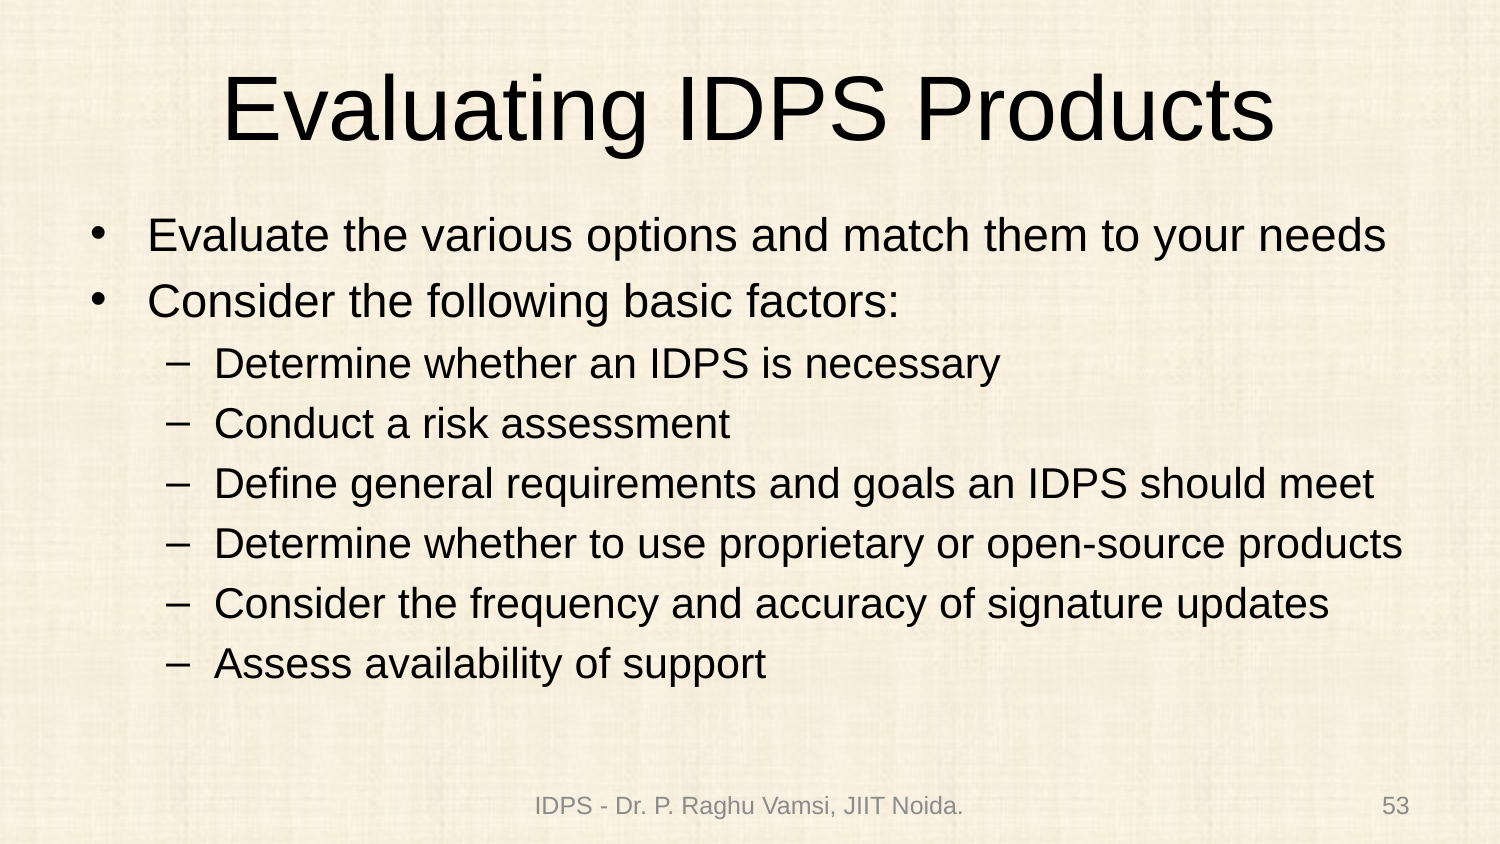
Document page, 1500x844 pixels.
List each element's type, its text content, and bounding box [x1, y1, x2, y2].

list Evaluate the various options and match them to your needs Consider the following basic factors: Determine whether an IDPS is necessary Conduct a risk assessment Define general requirements and goals an IDPS should meet Determine whether to use proprietary or open-source products Consider the frequency and accuracy of signature updates Assess availability of support [75, 196, 1425, 754]
slide_number 53 [1074, 782, 1425, 827]
title Evaluating IDPS Products [75, 33, 1425, 175]
footer IDPS - Dr. P. Raghu Vamsi, JIIT Noida. [512, 782, 988, 827]
